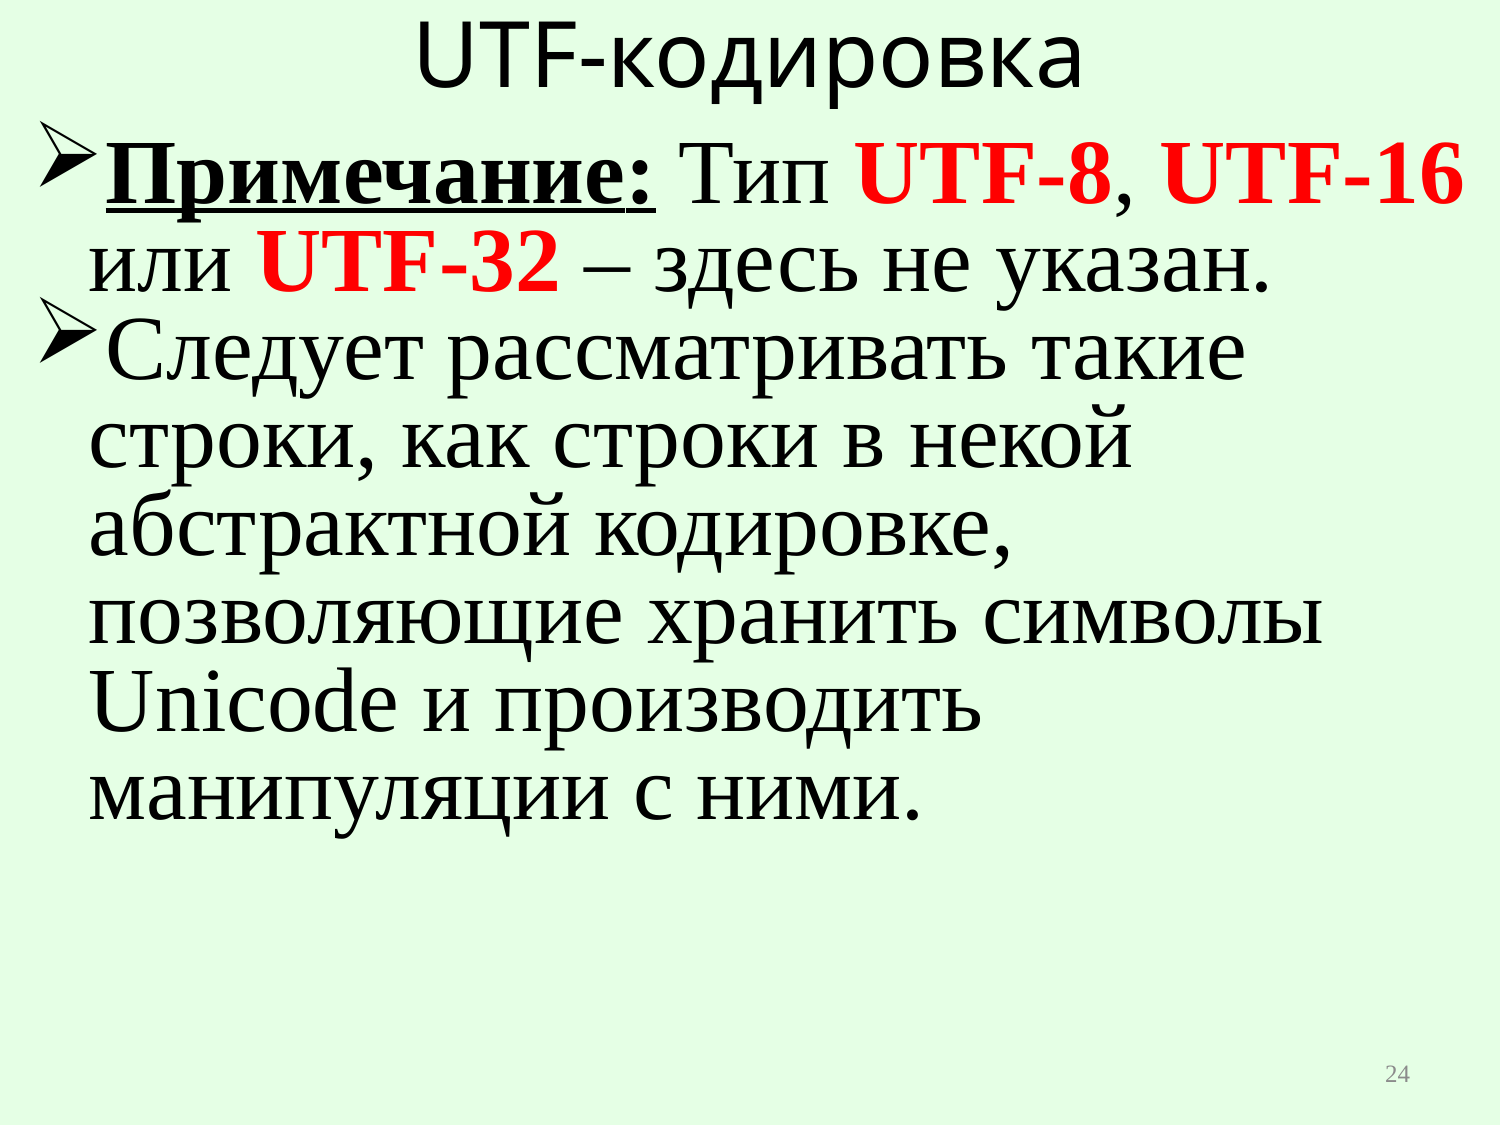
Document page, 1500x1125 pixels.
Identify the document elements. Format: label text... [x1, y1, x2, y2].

title UTF-кодировка [17, 0, 1483, 102]
list Примечание: Тип UTF-8, UTF-16 или UTF-32 – здесь не указан. Следует рассматривать такие строки, как строки в некой абстрактной кодировке, позволяющие хранить символы Unicode и производить манипуляции с ними. [17, 125, 1483, 1035]
slide_number 24 [1074, 1042, 1425, 1103]
